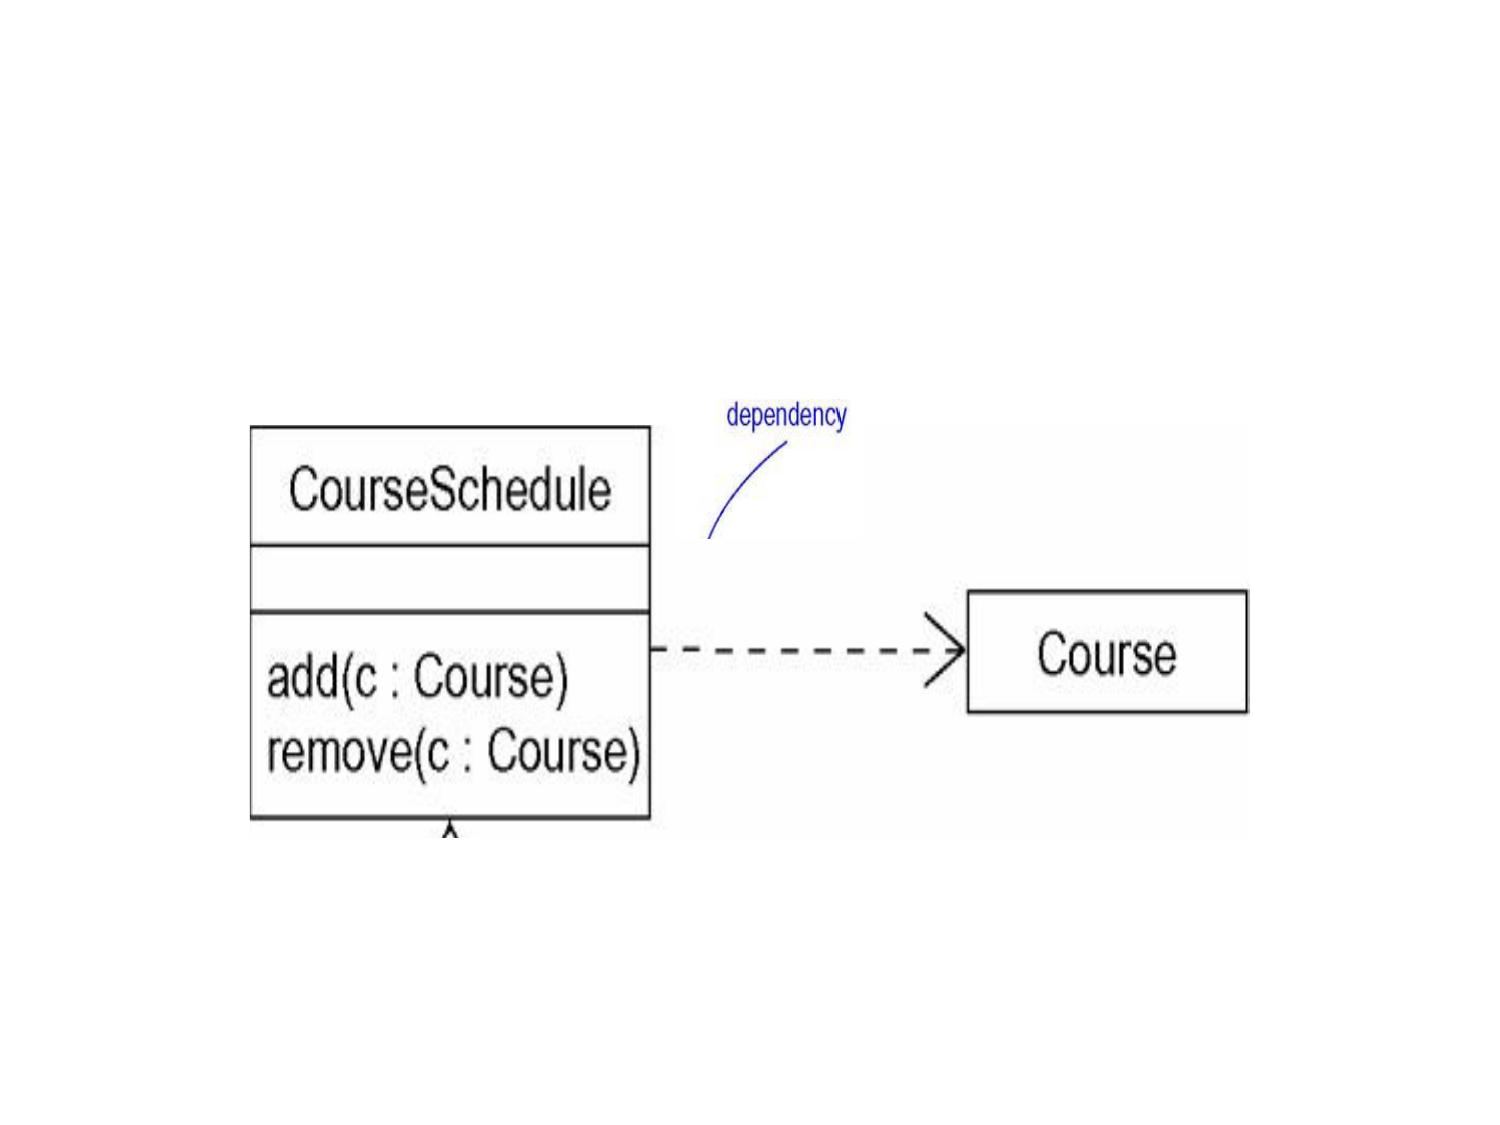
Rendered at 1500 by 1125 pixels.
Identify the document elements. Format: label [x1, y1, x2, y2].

picture [249, 424, 1251, 838]
list [674, 399, 863, 539]
